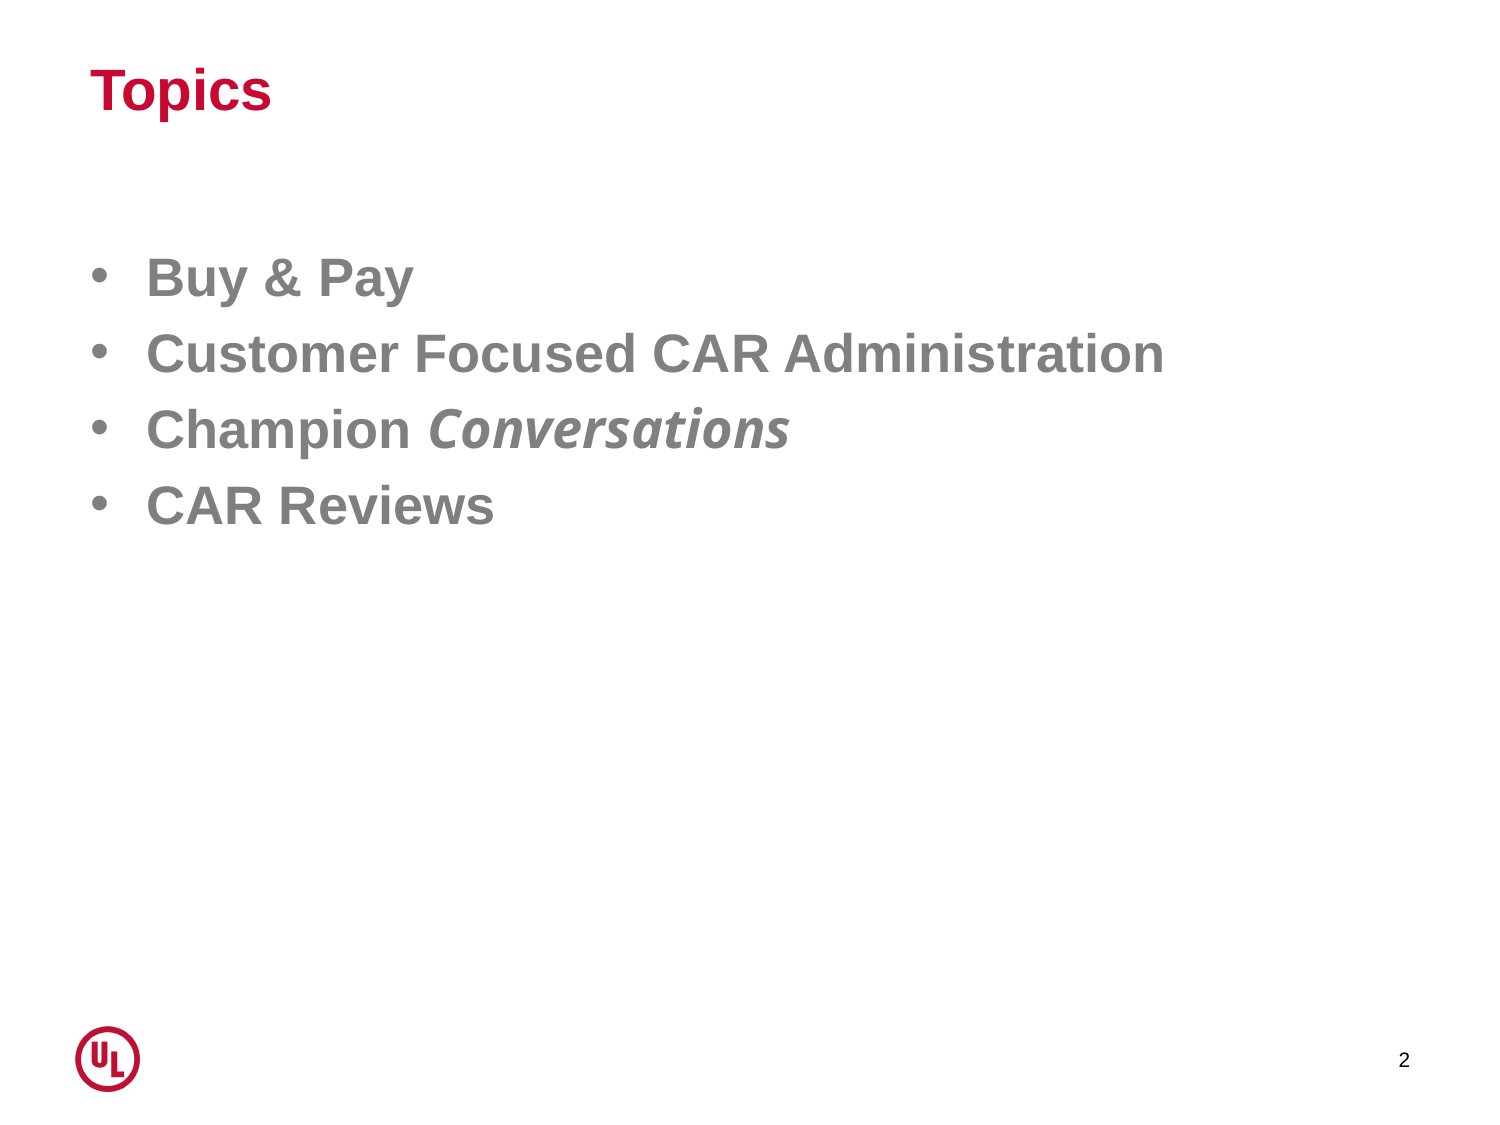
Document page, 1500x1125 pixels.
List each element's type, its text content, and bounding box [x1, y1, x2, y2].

title Topics [75, 45, 1425, 202]
slide_number 2 [1319, 1029, 1425, 1090]
picture [75, 1026, 140, 1092]
list Buy & Pay Customer Focused CAR Administration Champion Conversations CAR Reviews [75, 235, 1425, 1005]
